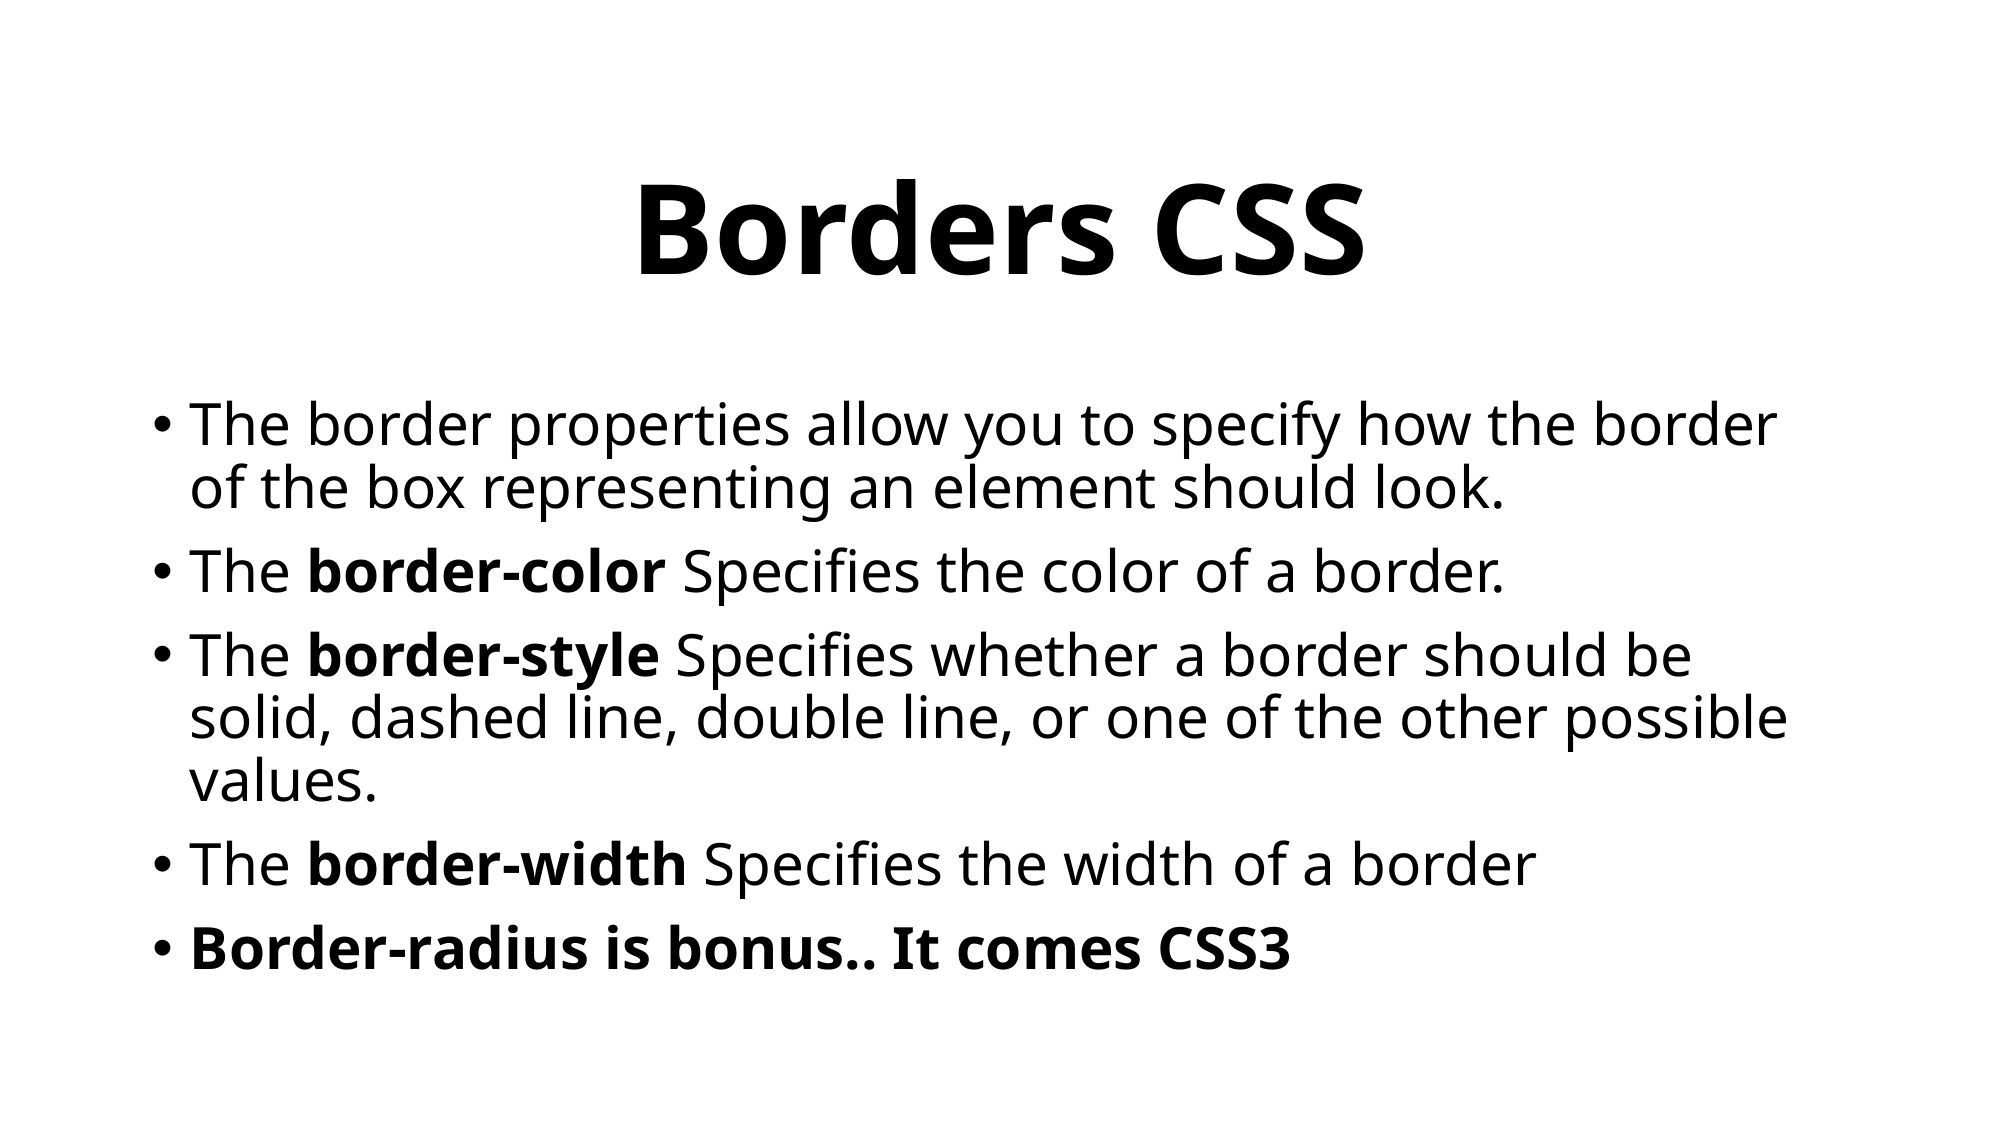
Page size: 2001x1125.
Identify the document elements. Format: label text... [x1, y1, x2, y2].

list The border properties allow you to specify how the border of the box representing an element should look. The border-color Specifies the color of a border. The border-style Specifies whether a border should be solid, dashed line, double line, or one of the other possible values. The border-width Specifies the width of a border Border-radius is bonus.. It comes CSS3 [137, 387, 1863, 1102]
title Borders CSS [137, 125, 1863, 343]
